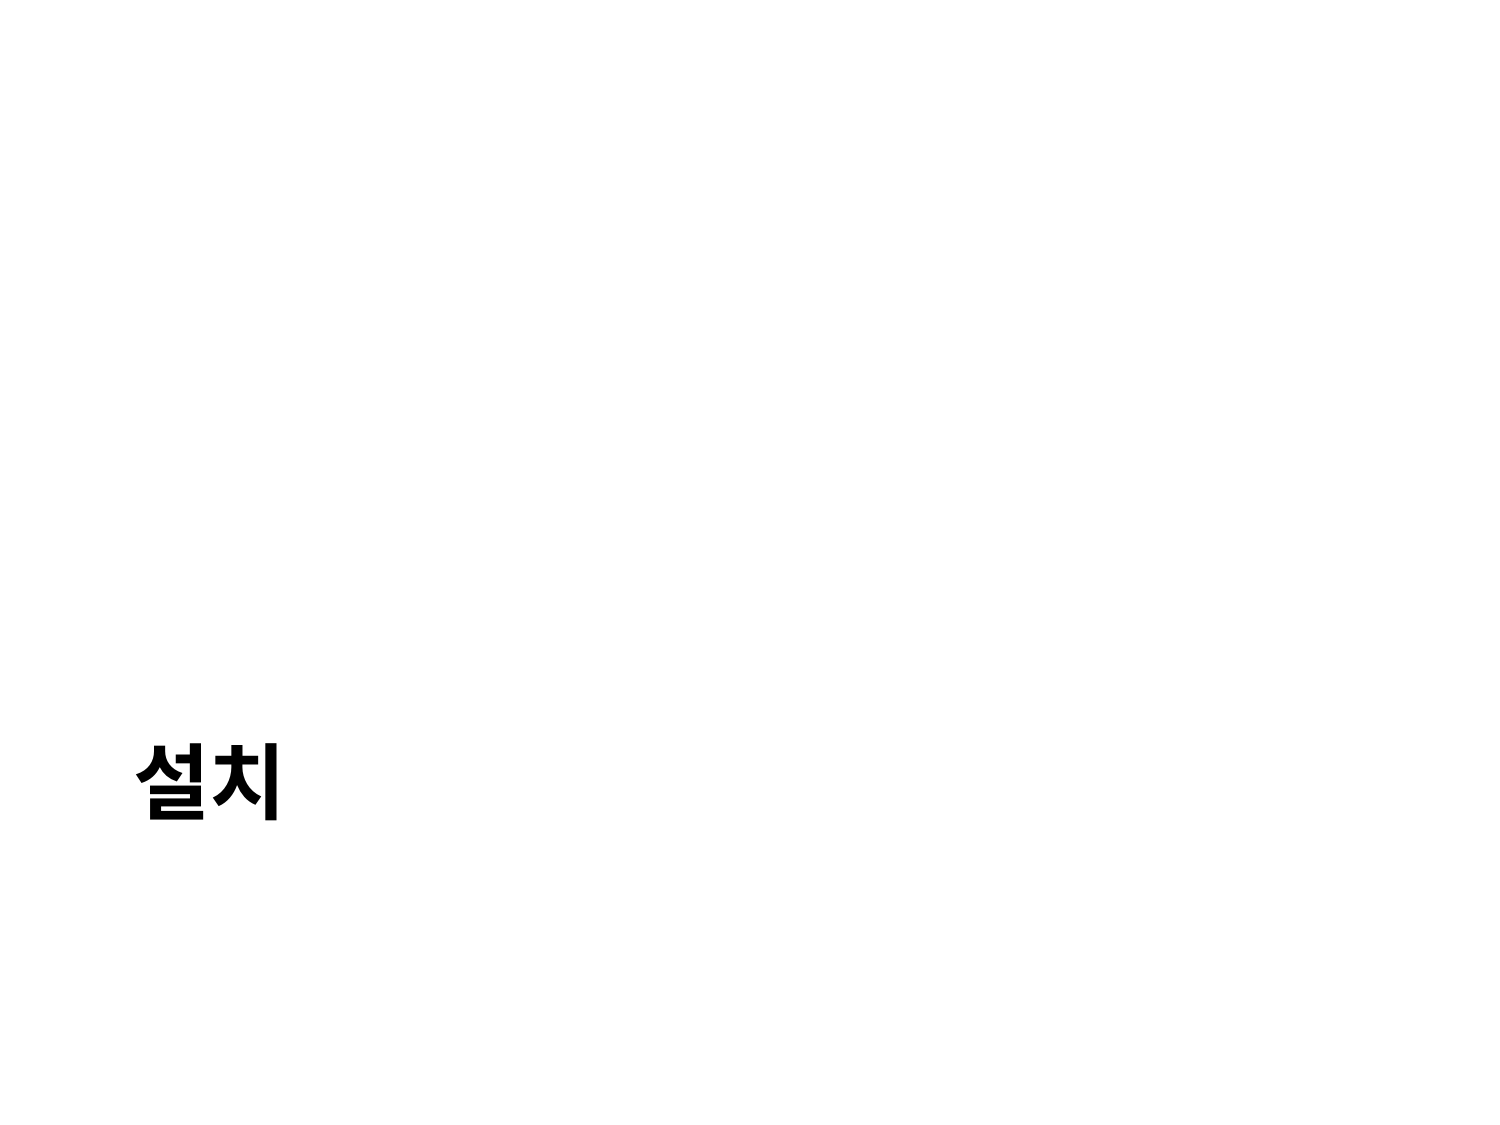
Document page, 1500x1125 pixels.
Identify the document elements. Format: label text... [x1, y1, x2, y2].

title 설치 [118, 722, 1394, 947]
